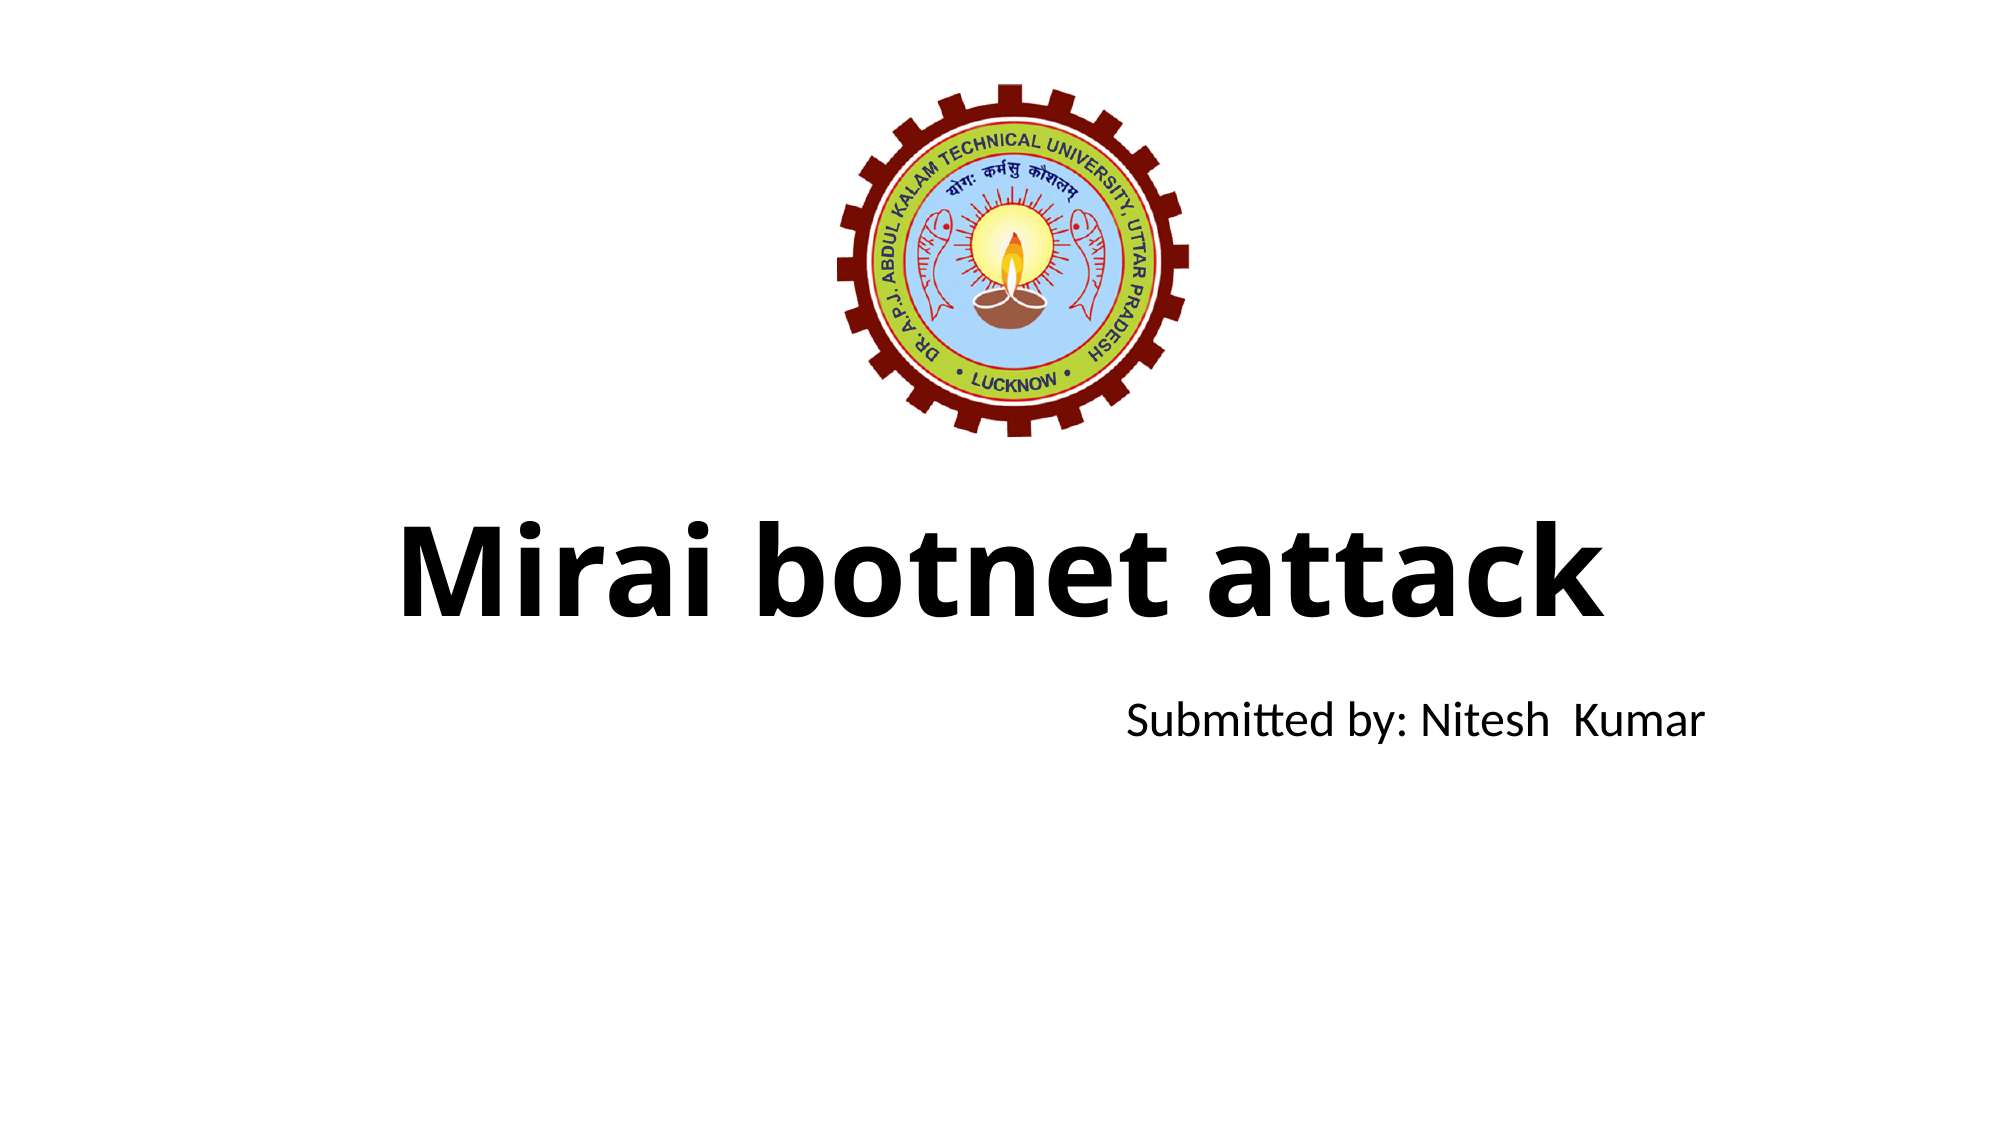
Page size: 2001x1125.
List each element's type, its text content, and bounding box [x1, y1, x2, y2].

subtitle Submitted by: Nitesh Kumar [249, 685, 1750, 958]
picture [837, 80, 1194, 438]
title Mirai botnet attack [249, 472, 1750, 651]
